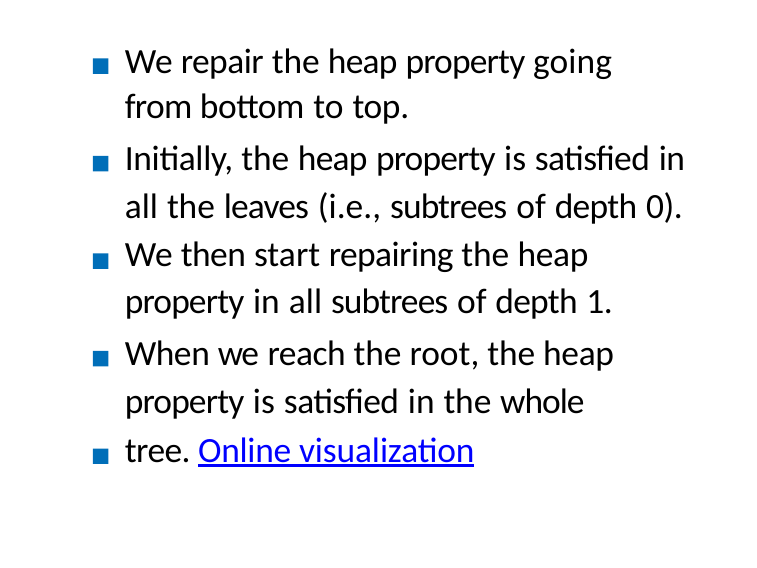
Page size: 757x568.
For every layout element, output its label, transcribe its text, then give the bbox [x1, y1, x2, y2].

text_box We repair the heap property going from bottom to top. Initially, the heap property is satisfied in all the leaves (i.e., subtrees of depth 0). We then start repairing the heap property in all subtrees of depth 1. When we reach the root, the heap property is satisfied in the whole tree. Online visualization [122, 33, 689, 470]
text_box [92, 448, 109, 464]
text_box [92, 155, 109, 172]
text_box [92, 253, 109, 269]
text_box [92, 350, 109, 367]
